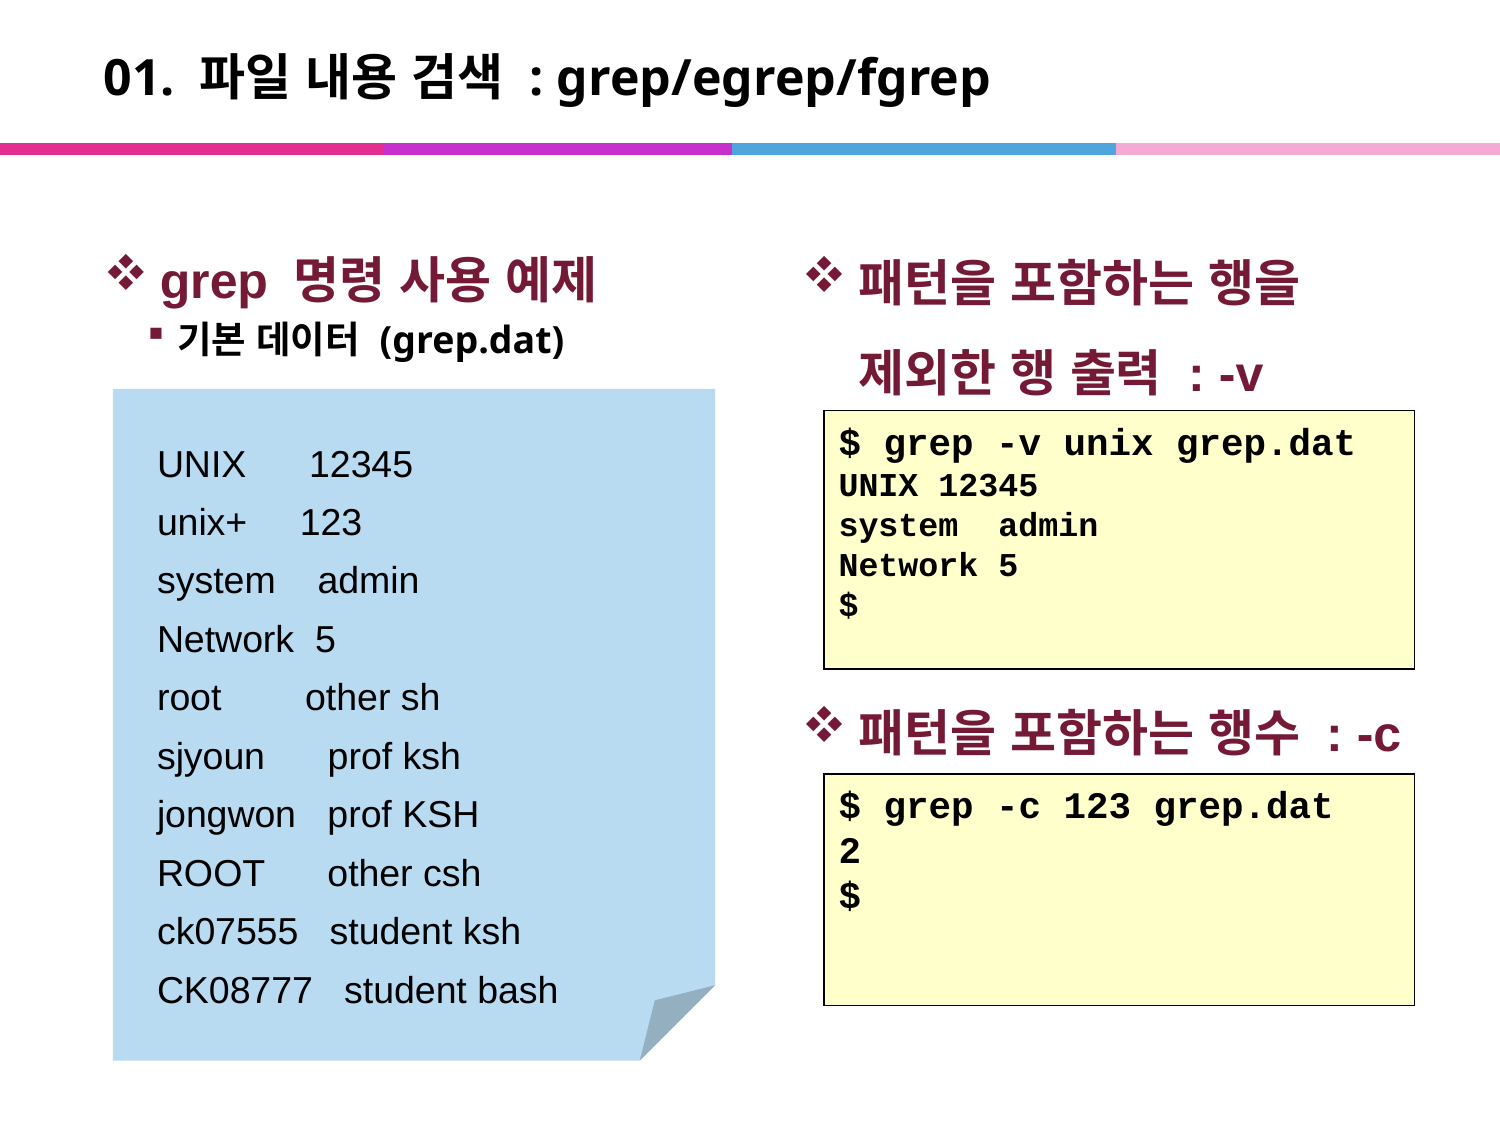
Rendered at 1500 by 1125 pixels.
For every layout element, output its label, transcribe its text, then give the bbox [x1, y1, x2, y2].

list [88, 196, 763, 1083]
text_box $ grep -v unix grep.dat UNIX 12345 system admin Network 5 $ [823, 410, 1415, 669]
text_box 패턴을 포함하는 행을 제외한 행 출력 : -v 패턴을 포함하는 행수 : -c [786, 213, 1461, 1100]
title 01. 파일 내용 검색 : grep/egrep/fgrep [88, 30, 1330, 121]
text_box $ grep -c 123 grep.dat 2 $ [823, 773, 1415, 1006]
text_box UNIX 12345 unix+ 123 system admin Network 5 root other sh sjyoun prof ksh jongwon prof KSH ROOT other csh ck07555 student ksh CK08777 student bash [112, 388, 716, 1061]
text_box grep 명령 사용 예제 기본 데이터 (grep.dat) [88, 211, 762, 1098]
